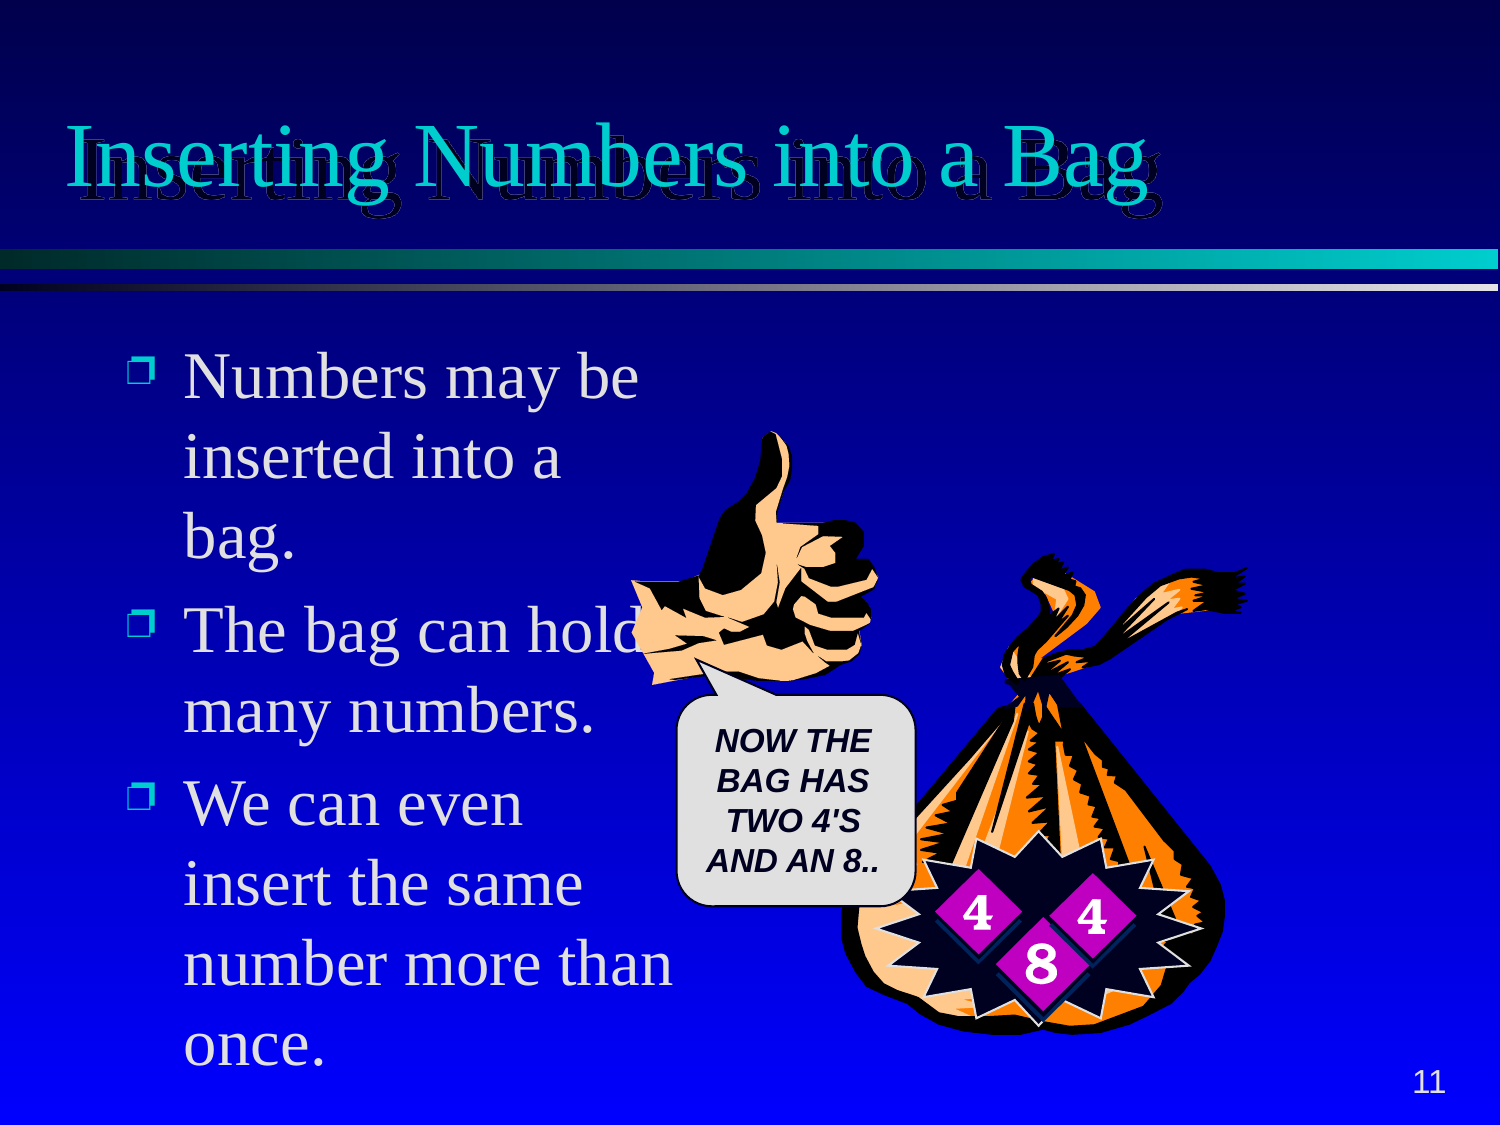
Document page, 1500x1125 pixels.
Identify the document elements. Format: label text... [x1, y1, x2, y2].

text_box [649, 694, 937, 928]
picture [630, 430, 891, 686]
picture [932, 866, 1141, 1025]
title Inserting Numbers into a Bag [49, 55, 1326, 245]
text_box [841, 553, 1248, 1035]
list Numbers may be inserted into a bag. The bag can hold many numbers. We can even insert the same number more than once. [111, 324, 694, 1001]
